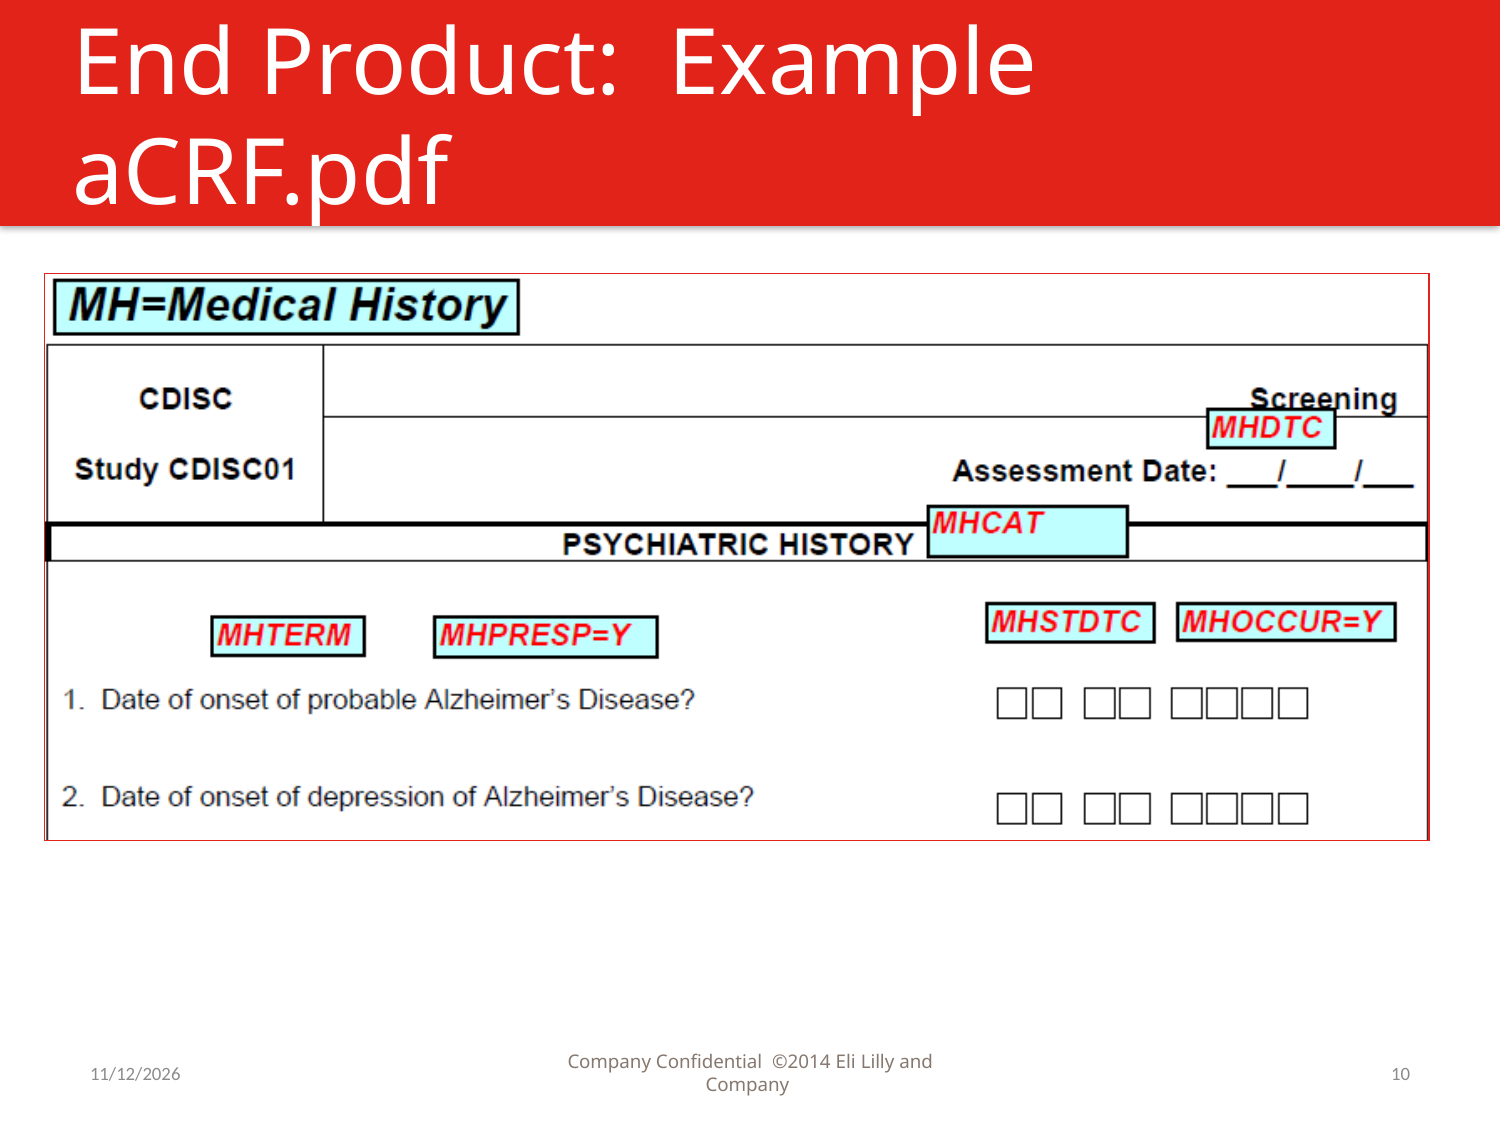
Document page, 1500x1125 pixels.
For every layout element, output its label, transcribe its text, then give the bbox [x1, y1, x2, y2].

slide_number 10 [1074, 1042, 1425, 1103]
title End Product: Example aCRF.pdf [56, 19, 1450, 207]
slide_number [75, 1042, 425, 1103]
footer Company Confidential ©2014 Eli Lilly and Company [512, 1042, 988, 1103]
picture [44, 274, 1429, 840]
